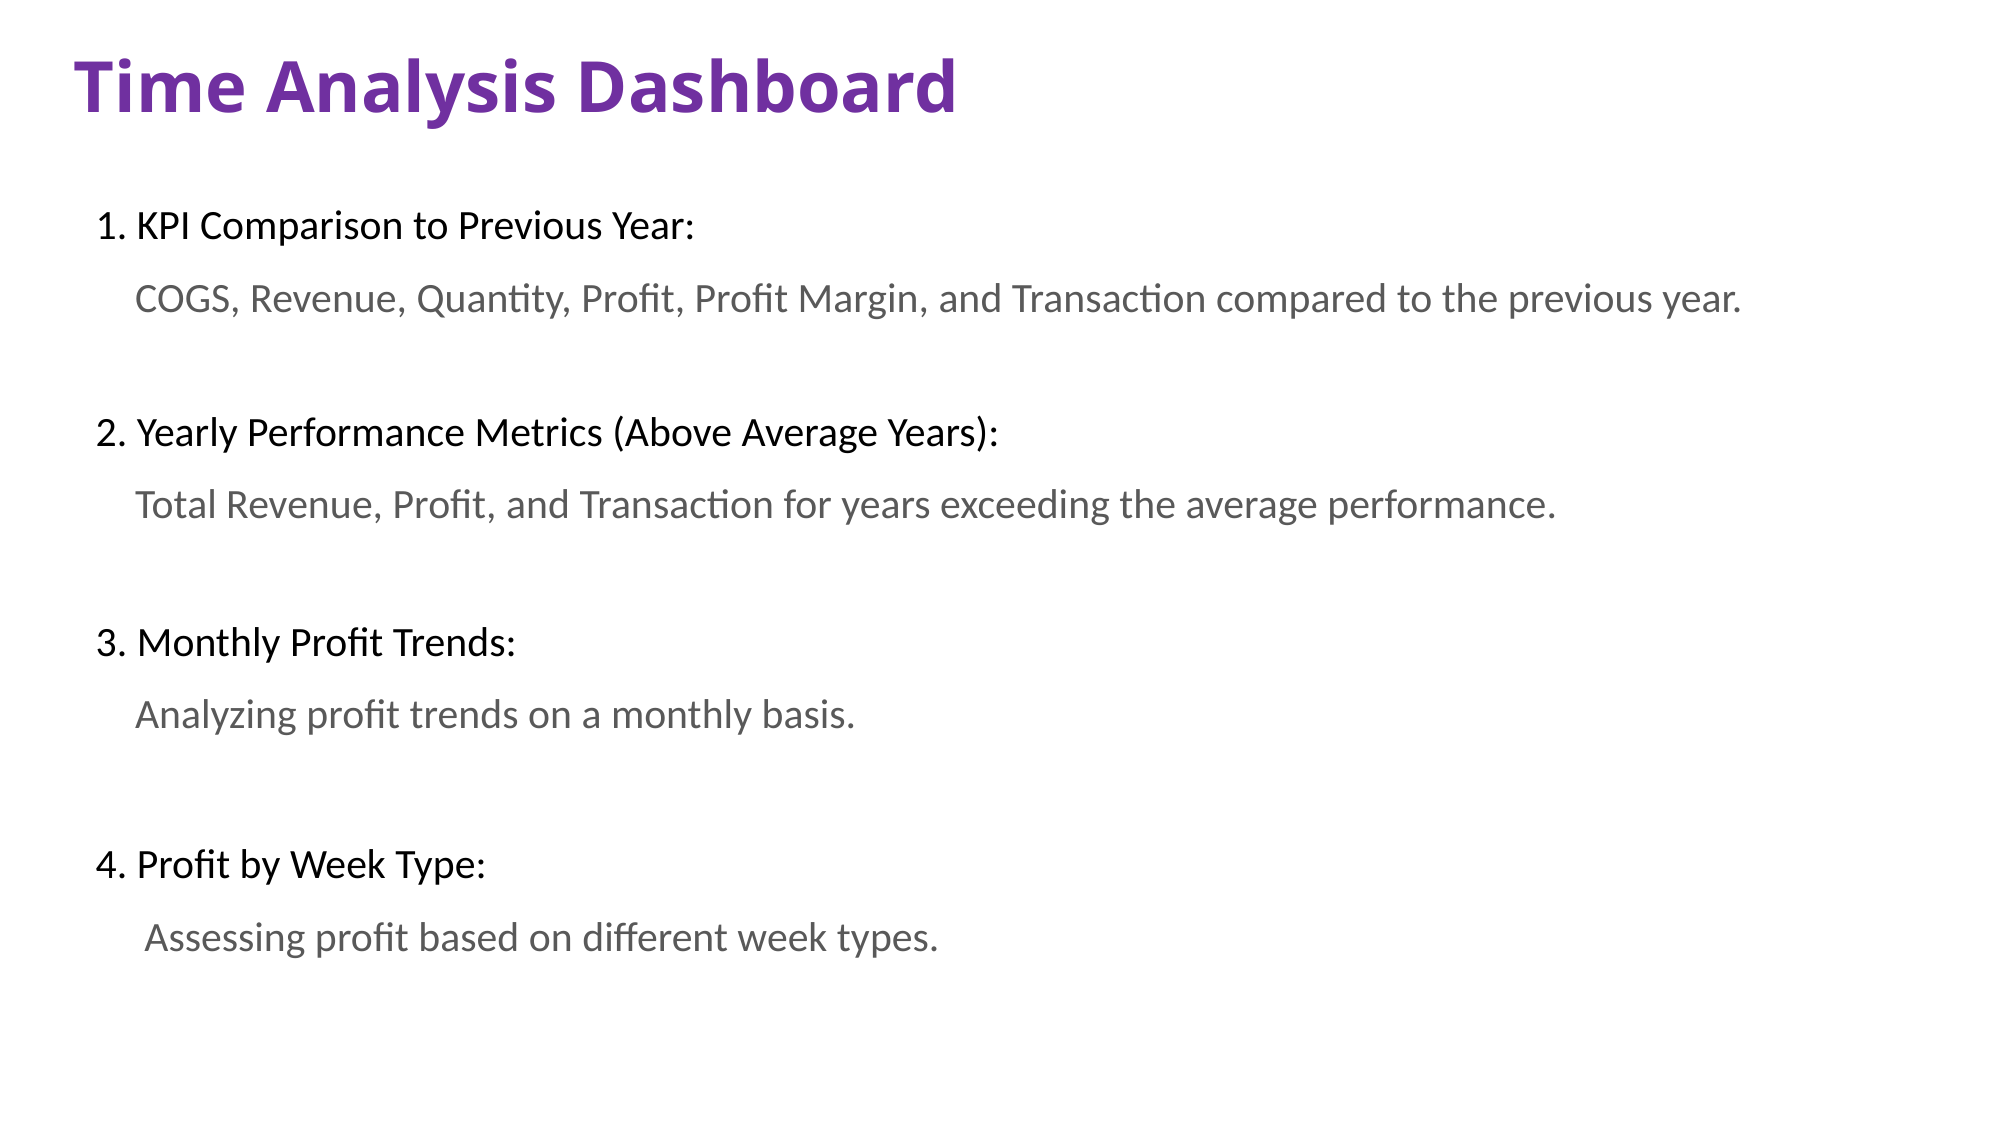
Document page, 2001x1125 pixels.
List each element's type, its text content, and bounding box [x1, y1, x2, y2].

title Time Analysis Dashboard [58, 43, 1784, 136]
text_box COGS, Revenue, Quantity, Profit, Profit Margin, and Transaction compared to the previous year. [119, 269, 1845, 342]
text_box 4. Profit by Week Type: [80, 834, 1806, 908]
text_box Total Revenue, Profit, and Transaction for years exceeding the average performance. [119, 475, 1845, 548]
text_box 1. KPI Comparison to Previous Year: [80, 196, 1806, 270]
text_box Analyzing profit trends on a monthly basis. [119, 685, 1845, 758]
text_box Assessing profit based on different week types. [119, 907, 1845, 981]
text_box 3. Monthly Profit Trends: [80, 612, 1806, 686]
text_box 2. Yearly Performance Metrics (Above Average Years): [80, 402, 1806, 476]
